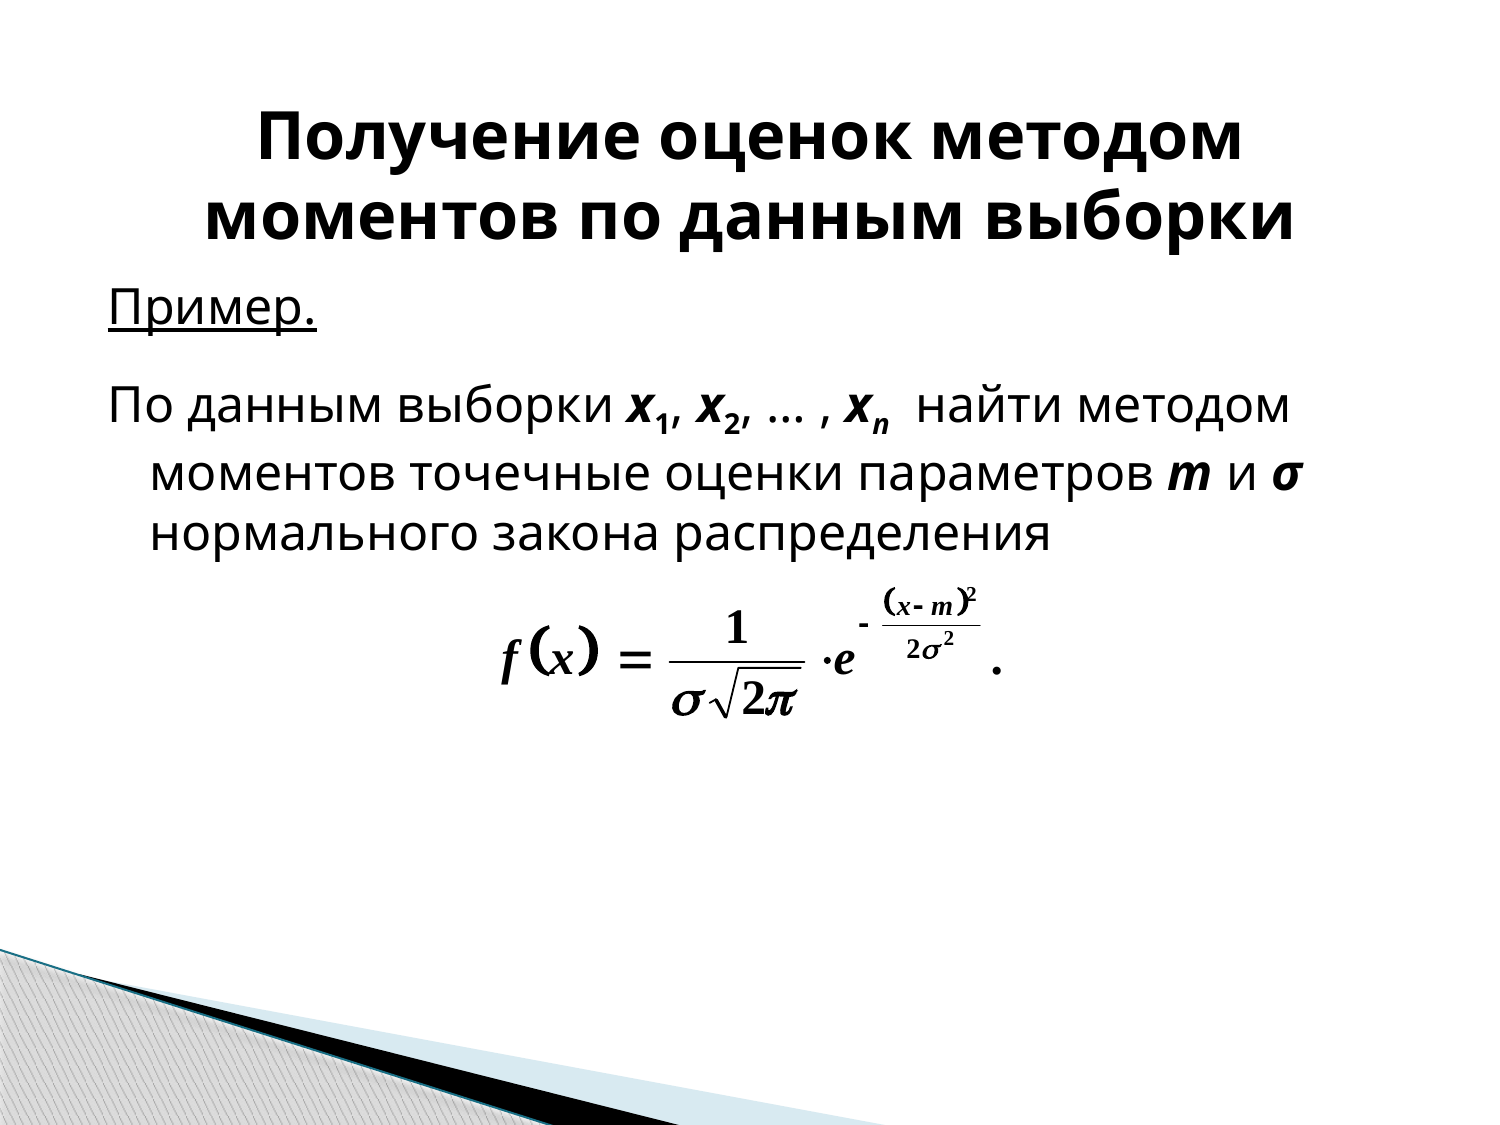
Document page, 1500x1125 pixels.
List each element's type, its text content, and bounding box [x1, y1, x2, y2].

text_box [484, 575, 1010, 729]
text_box Получение оценок методом моментов по данным выборки [74, 54, 1425, 291]
list Пример. По данным выборки x1, x2, … , xn найти методом моментов точечные оценки параметров m и σ нормального закона распределения [75, 291, 1425, 634]
